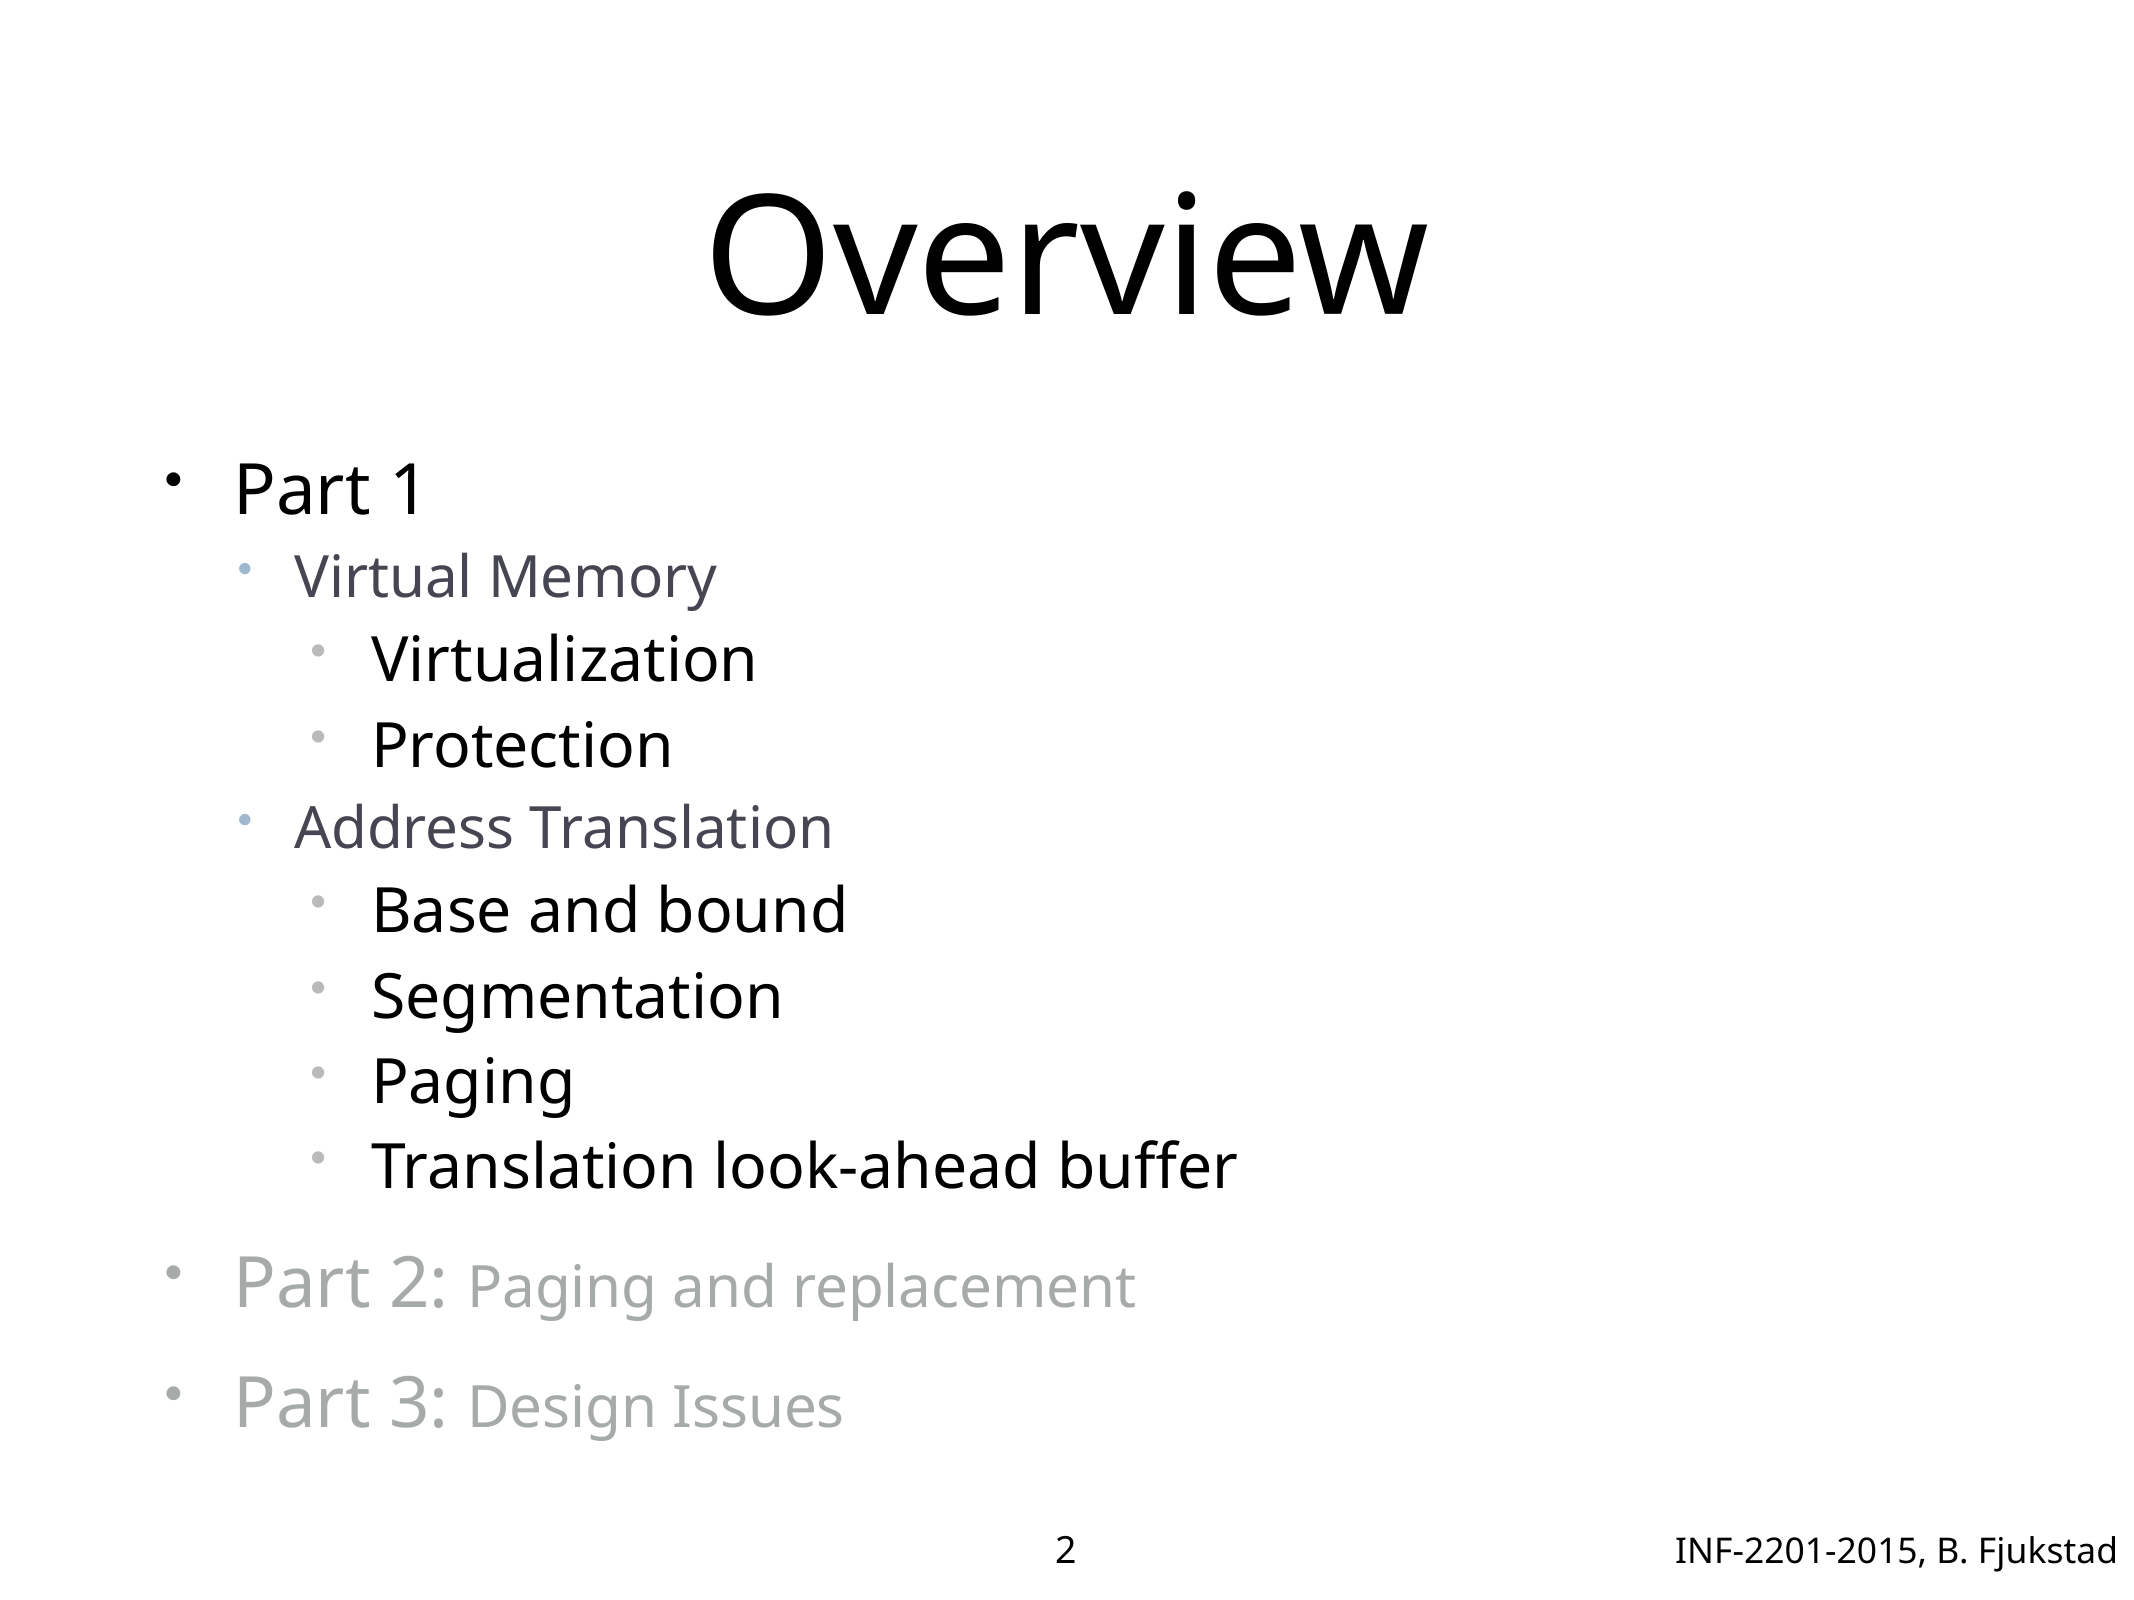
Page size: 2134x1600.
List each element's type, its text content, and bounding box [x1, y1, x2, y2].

slide_number 2 [1034, 1517, 1097, 1581]
title Overview [155, 70, 1978, 426]
list Part 1 Virtual Memory Virtualization Protection Address Translation Base and bound Segmentation Paging Translation look-ahead buffer Part 2: Paging and replacement Part 3: Design Issues [155, 426, 1978, 1459]
